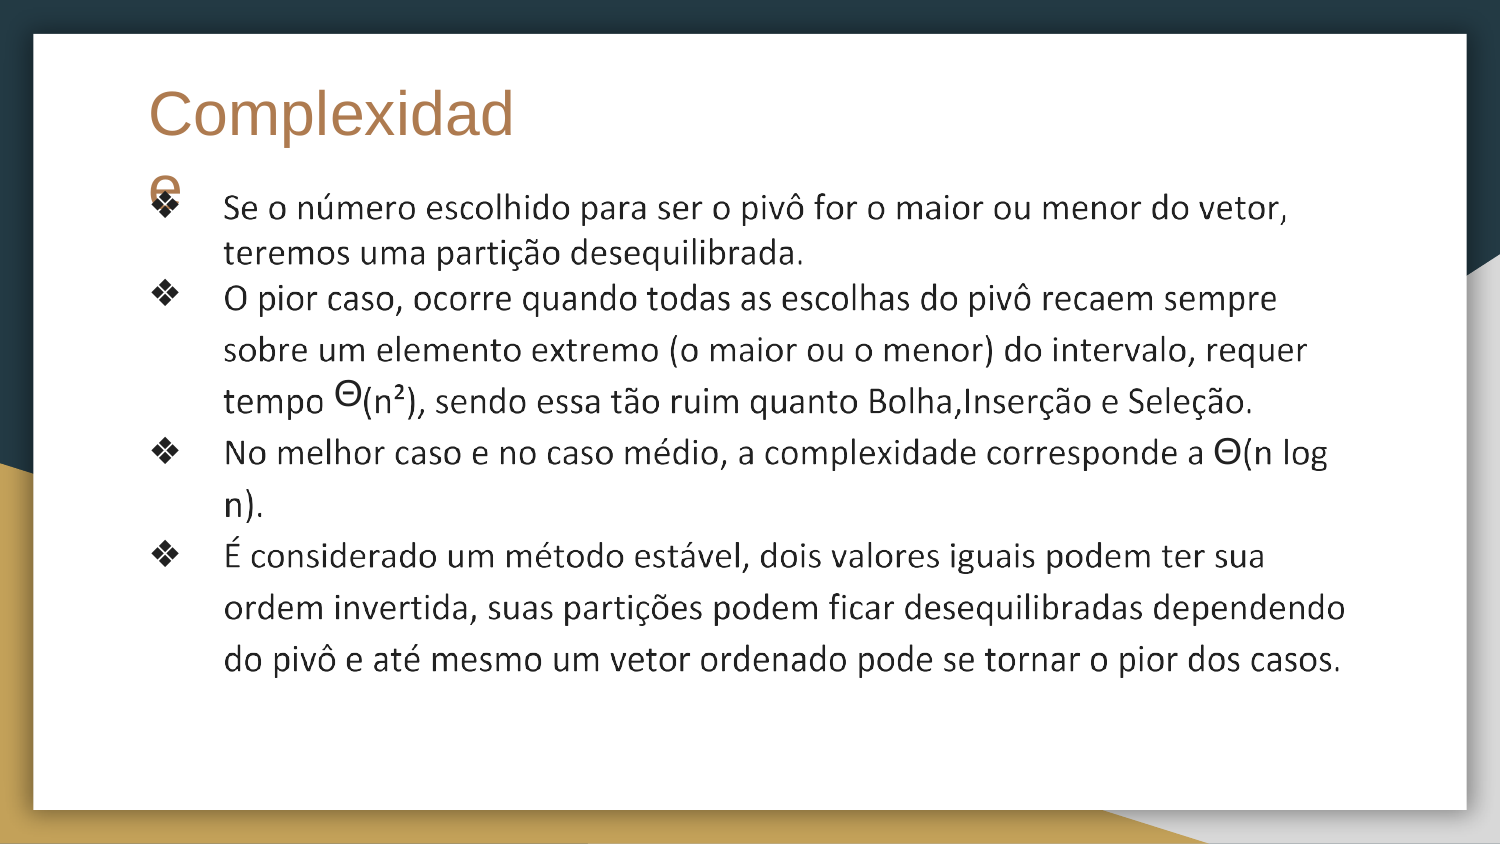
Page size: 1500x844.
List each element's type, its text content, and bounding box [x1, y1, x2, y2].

text_box [364, 335, 1307, 368]
text_box [364, 193, 1286, 226]
title Complexidade [148, 70, 548, 193]
text_box [226, 438, 1202, 471]
text_box [364, 238, 802, 271]
text_box [226, 489, 262, 523]
picture [0, 0, 1500, 844]
text_box ❖ ❖ Θ [146, 179, 364, 414]
text_box ❖ [146, 527, 188, 575]
text_box [225, 644, 1339, 678]
text_box [225, 593, 1344, 626]
text_box [226, 536, 1263, 575]
text_box [364, 384, 1251, 420]
text_box Θ [1211, 424, 1245, 472]
text_box [1244, 438, 1327, 471]
text_box ❖ [146, 424, 188, 472]
text_box [364, 283, 1276, 317]
text_box [223, 414, 323, 420]
